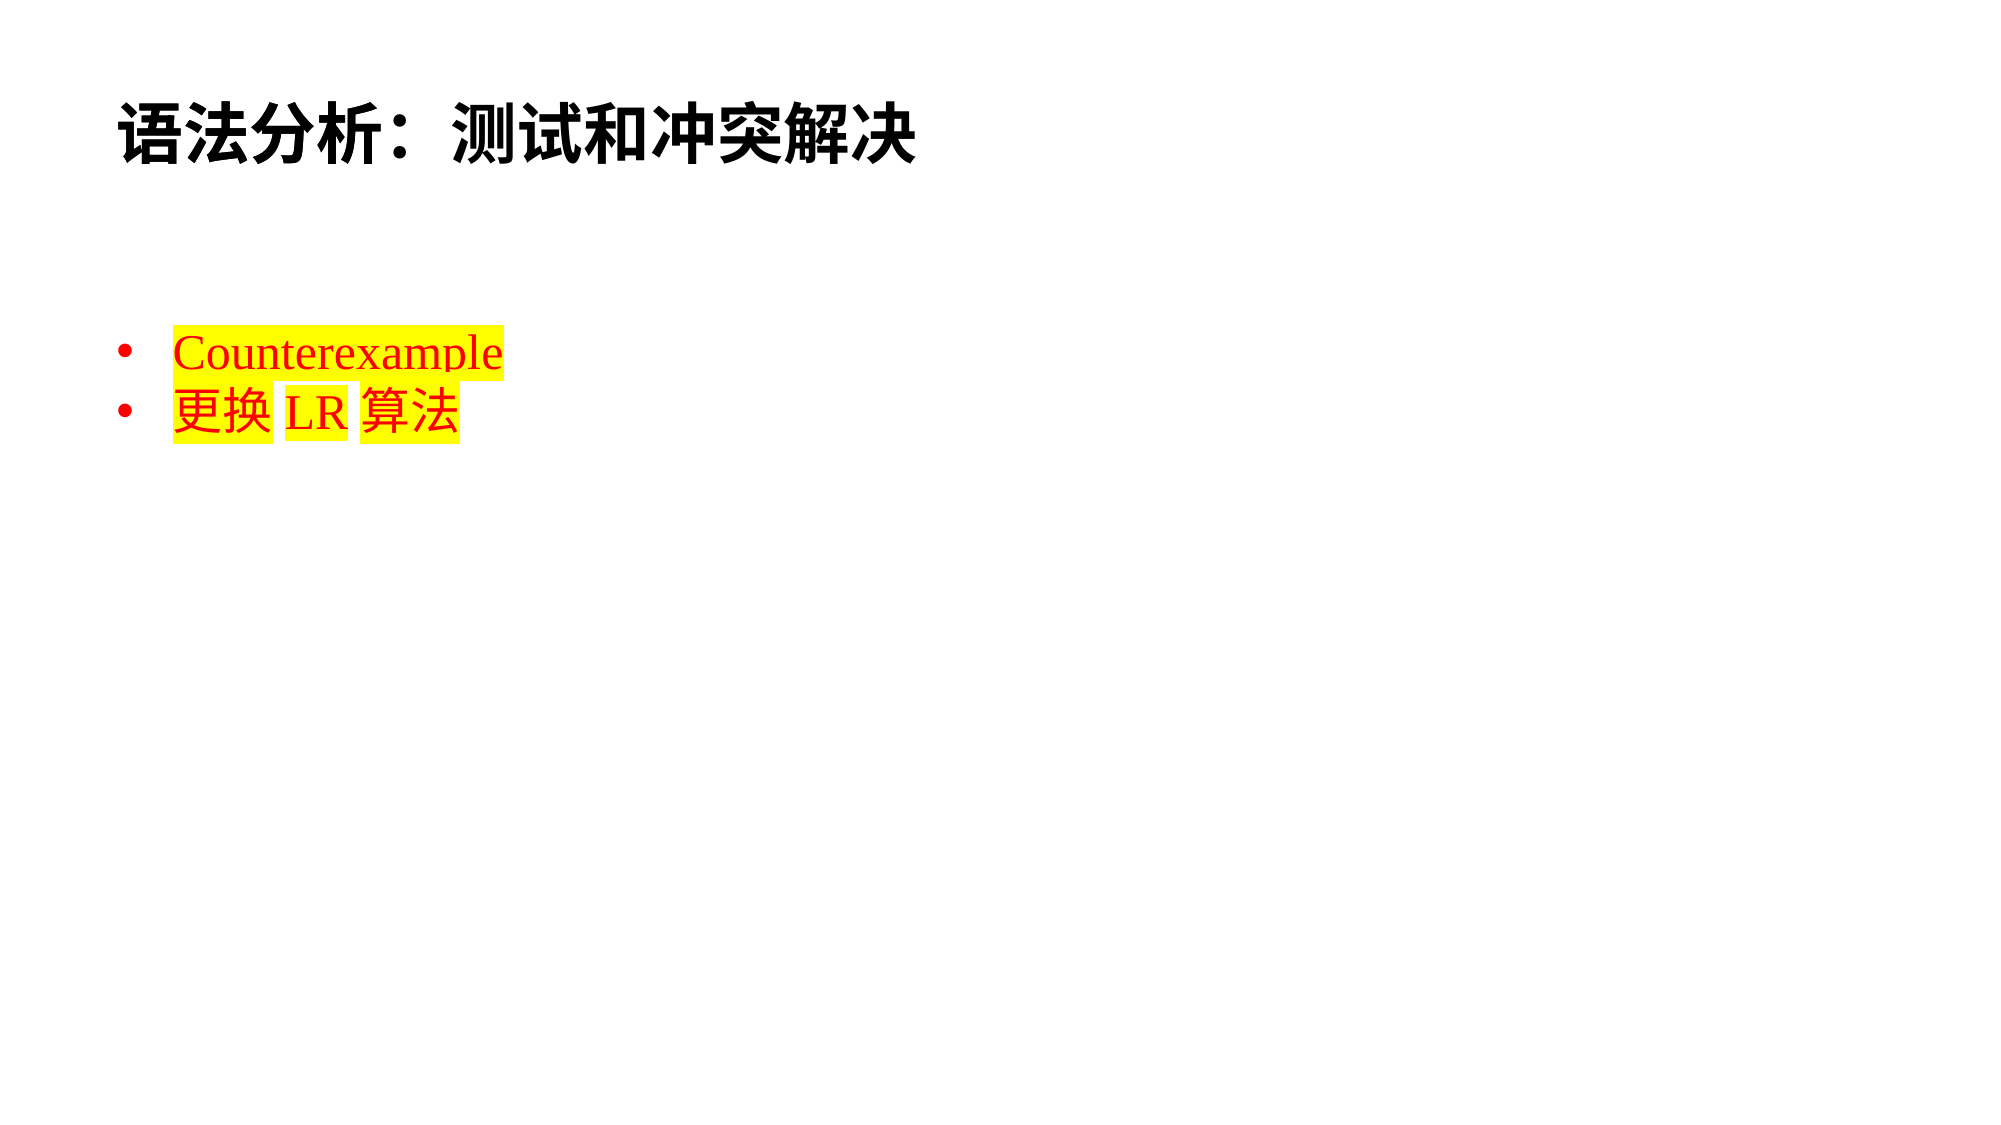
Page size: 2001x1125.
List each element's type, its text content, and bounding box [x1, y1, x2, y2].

text_box 语法分析：测试和冲突解决 [101, 84, 1131, 180]
text_box Counterexample 更换LR算法 [101, 312, 1899, 508]
